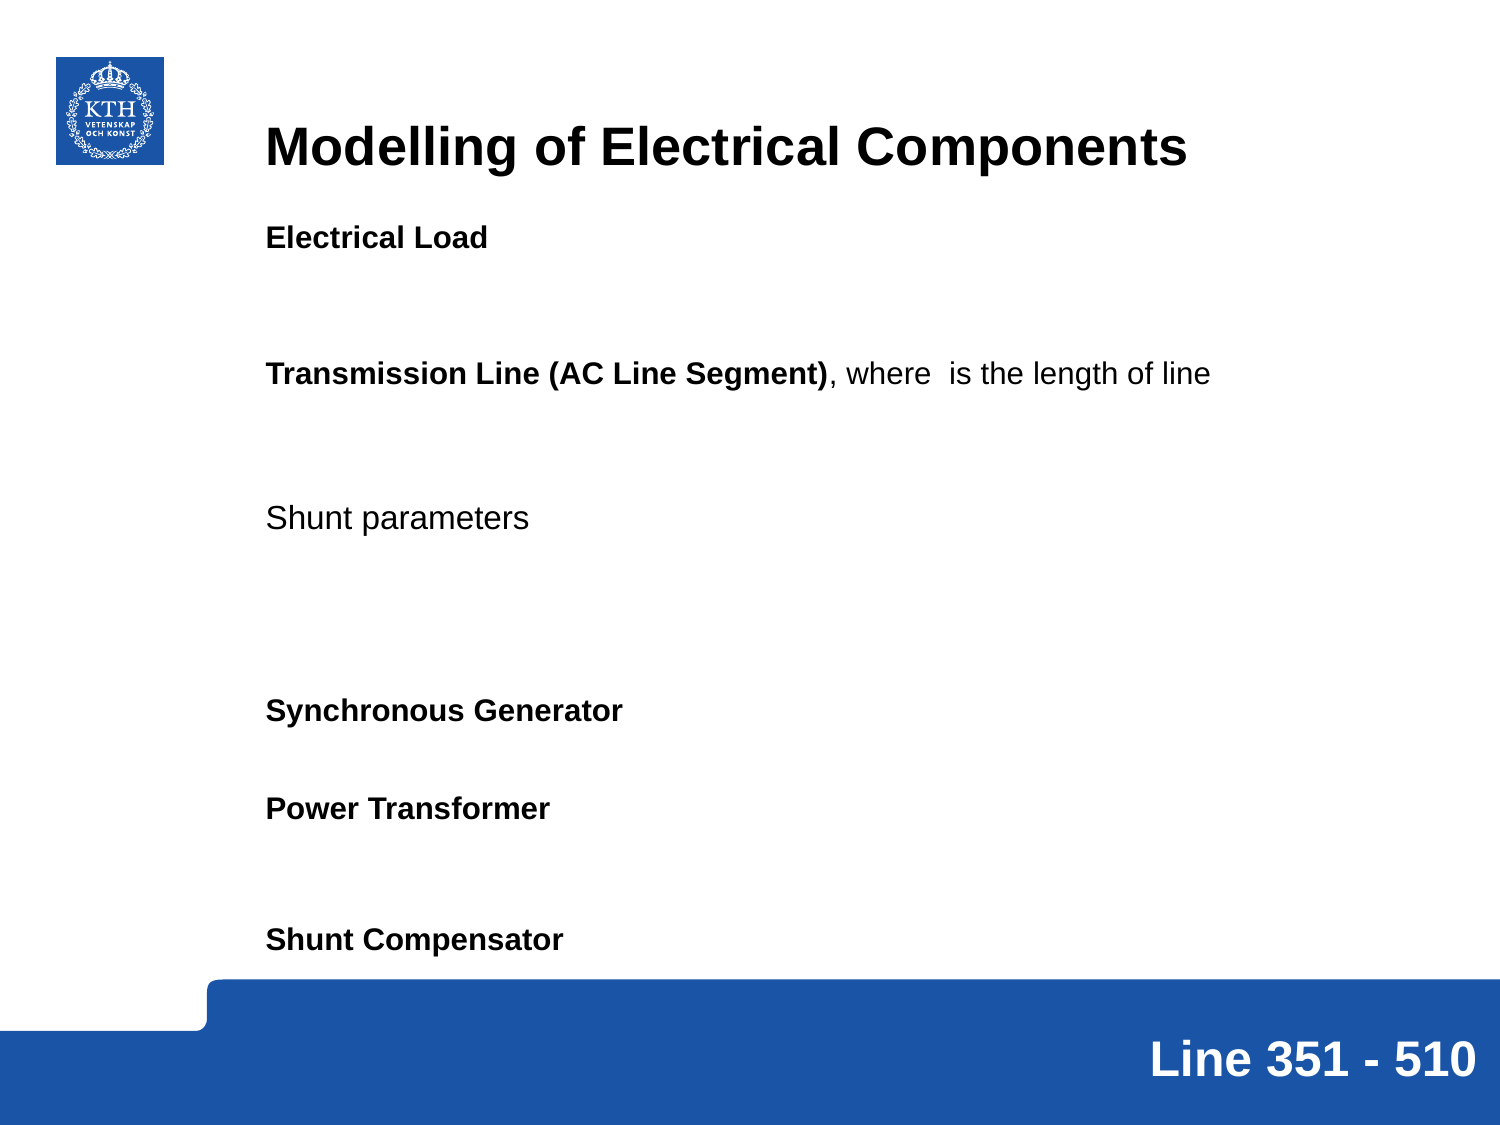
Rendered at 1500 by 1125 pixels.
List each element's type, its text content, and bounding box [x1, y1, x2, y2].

text_box Line 351 - 510 [1134, 1018, 1493, 1094]
title Modelling of Electrical Components [265, 66, 1404, 176]
